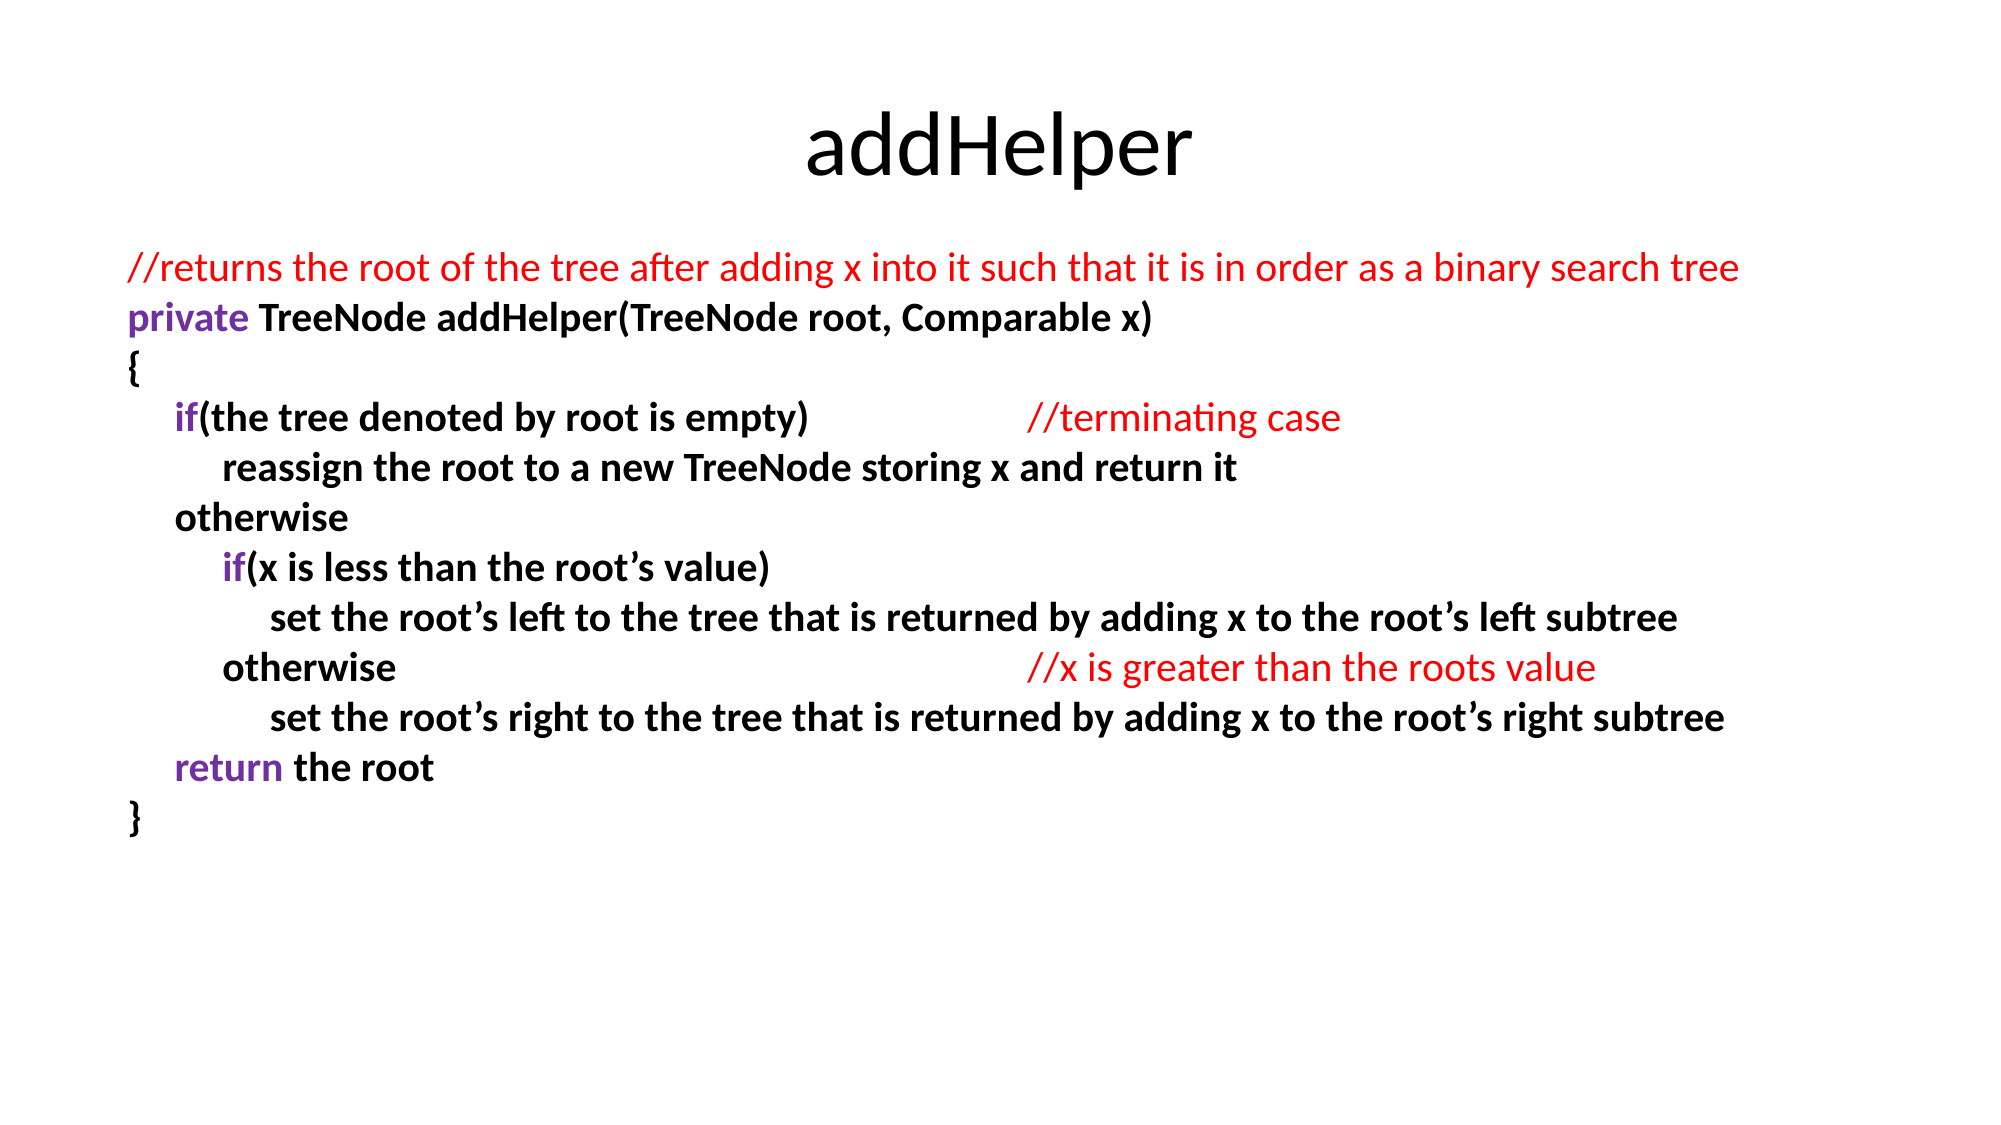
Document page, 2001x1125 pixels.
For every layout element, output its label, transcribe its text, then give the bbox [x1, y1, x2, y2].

title addHelper [99, 45, 1900, 233]
text_box //returns the root of the tree after adding x into it such that it is in order as a binary search tree private TreeNode addHelper(TreeNode root, Comparable x) { if(the tree denoted by root is empty) //terminating case reassign the root to a new TreeNode storing x and return it otherwise if(x is less than the root’s value) set the root’s left to the tree that is returned by adding x to the root’s left subtree otherwise //x is greater than the roots value set the root’s right to the tree that is returned by adding x to the root’s right subtree return the root } [112, 232, 1900, 848]
